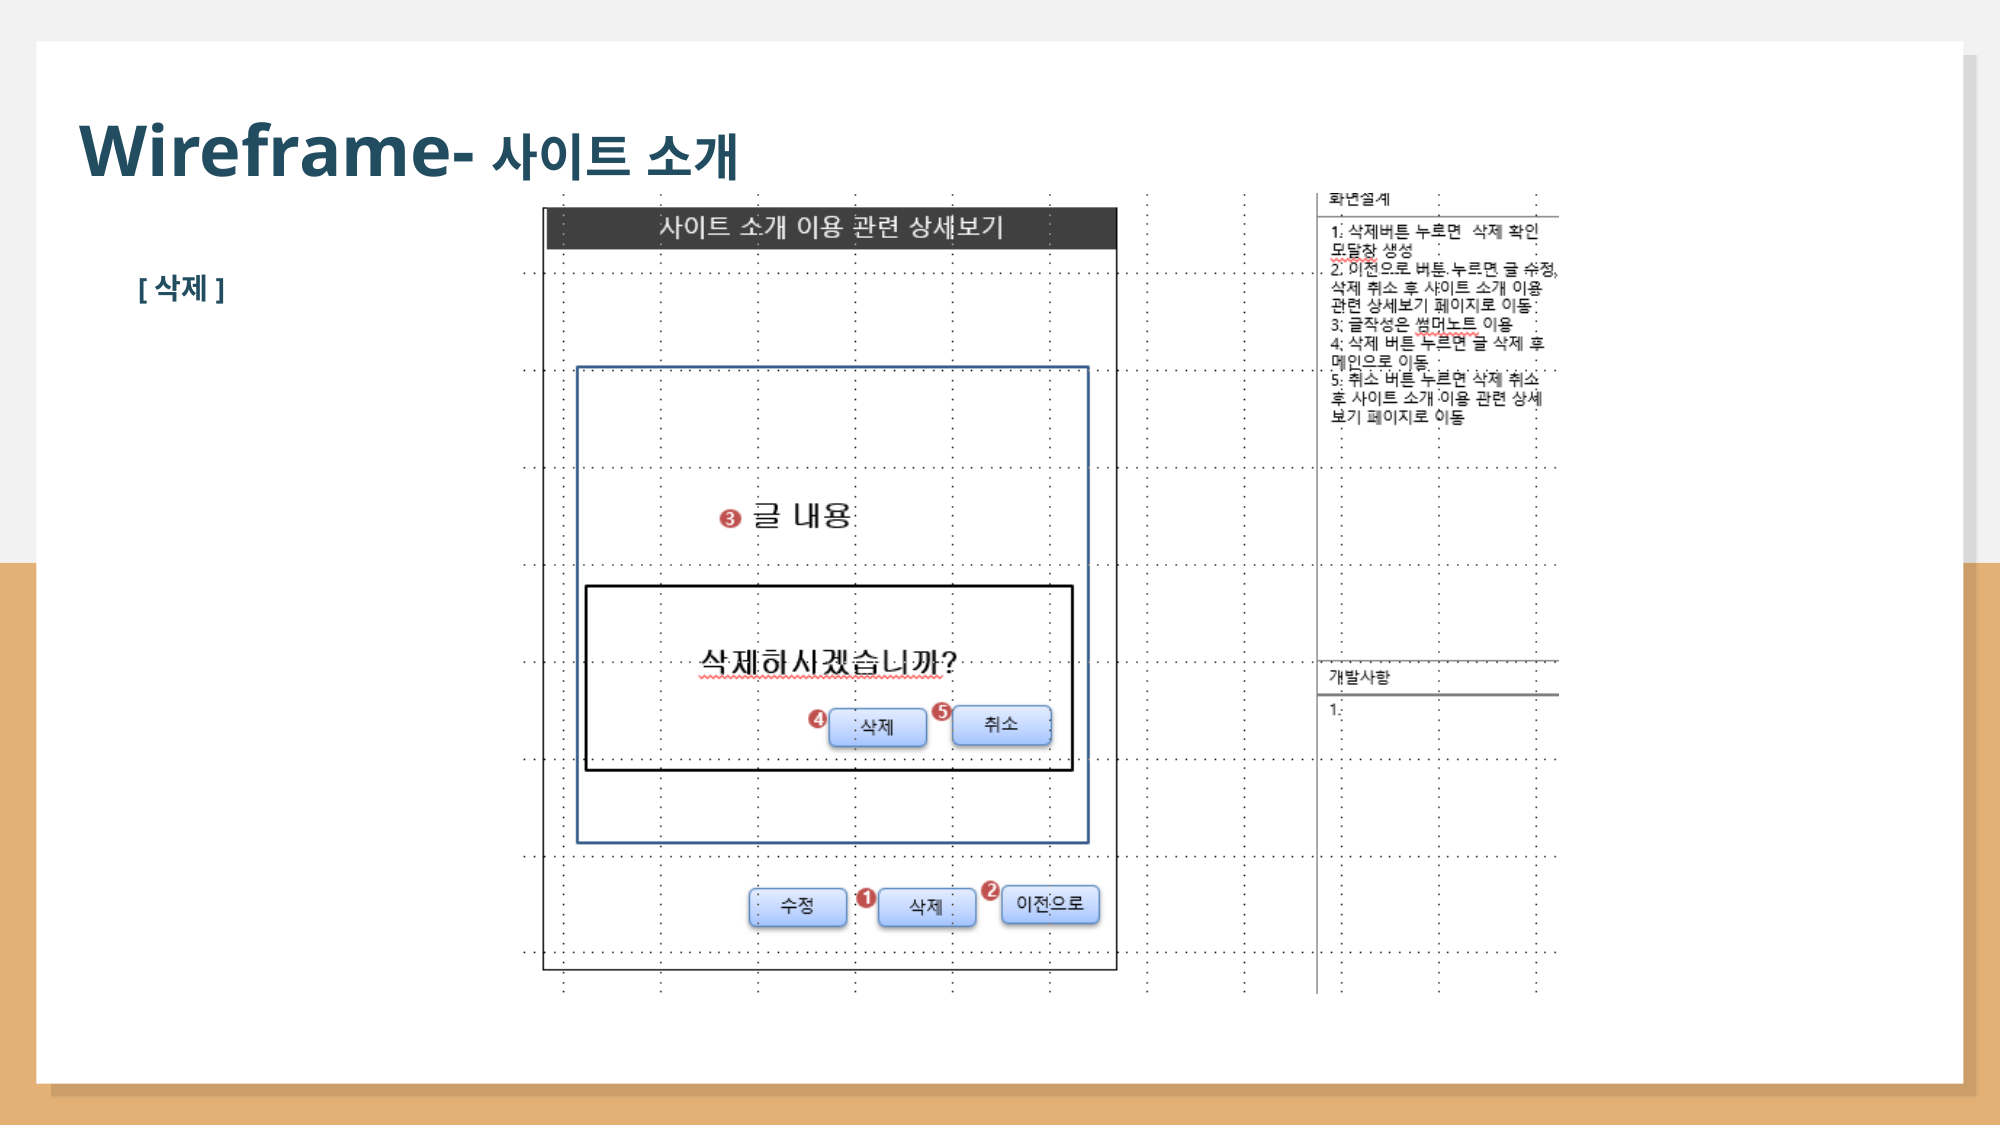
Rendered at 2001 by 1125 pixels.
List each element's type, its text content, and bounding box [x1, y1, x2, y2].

text_box [0, 0, 2000, 563]
text_box 메인 [35, 40, 1964, 1085]
text_box Wireframe-사이트 소개 [64, 83, 792, 224]
text_box [삭제] [123, 263, 521, 313]
text_box [0, 563, 2000, 1125]
picture [521, 193, 1559, 994]
